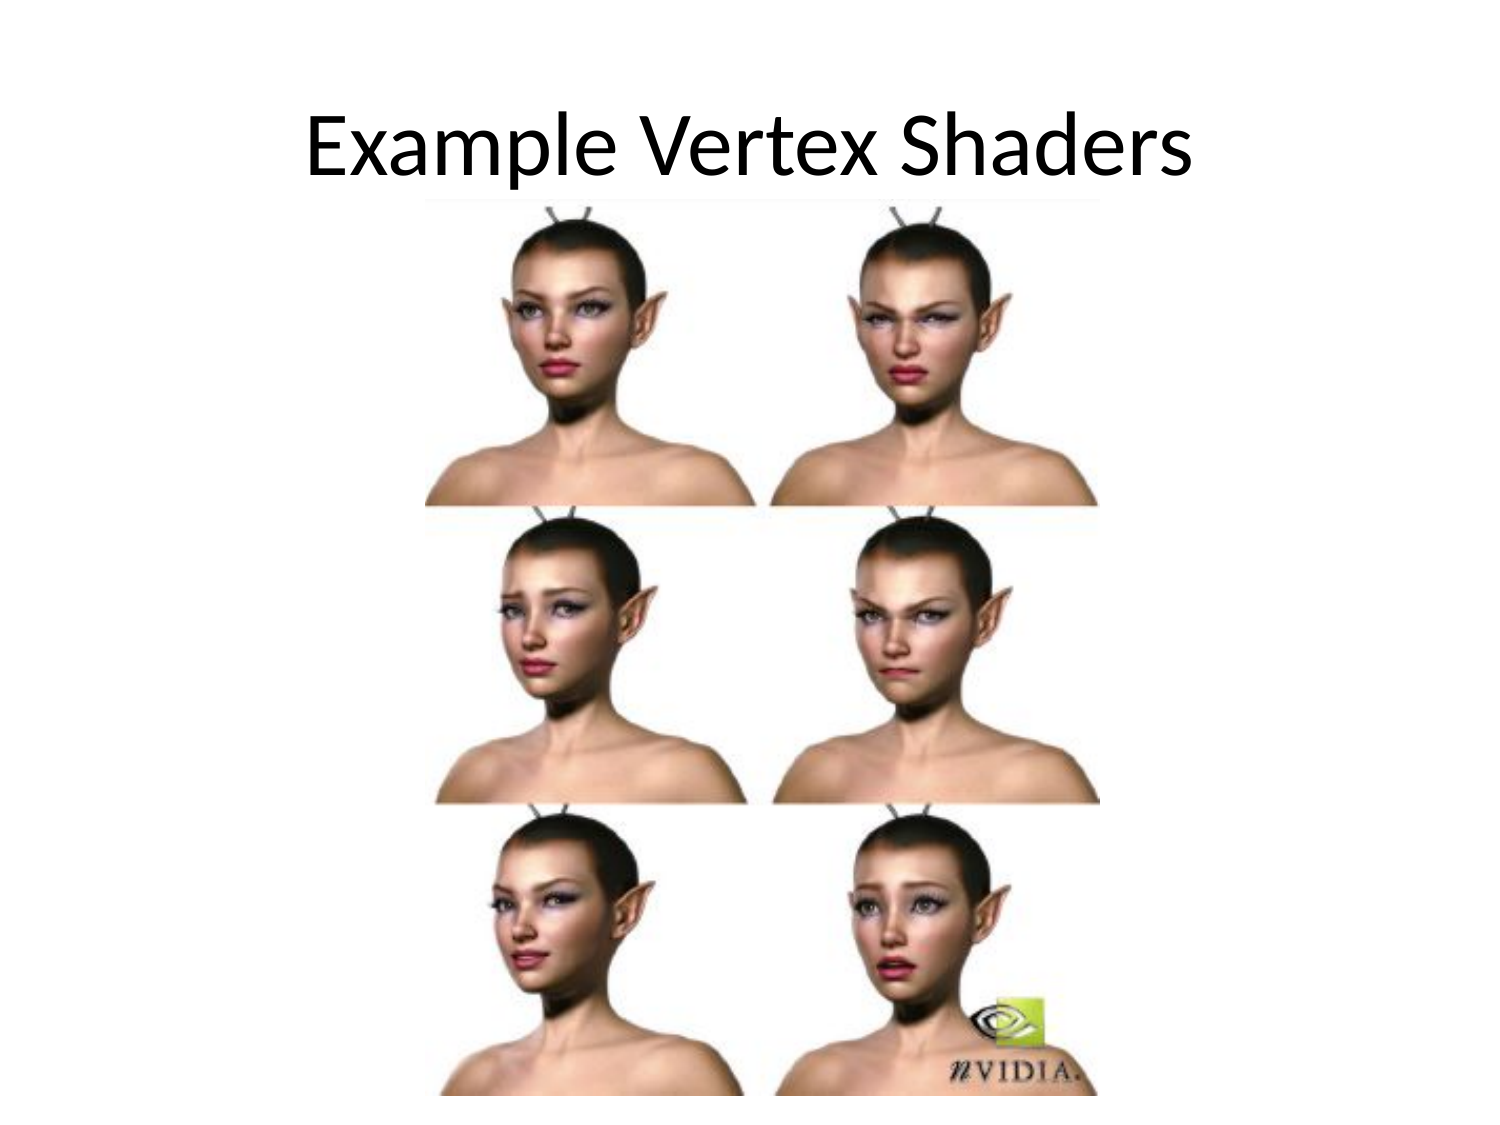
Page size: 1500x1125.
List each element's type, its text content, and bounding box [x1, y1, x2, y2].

picture [424, 199, 1101, 1097]
title Example Vertex Shaders [75, 45, 1425, 233]
